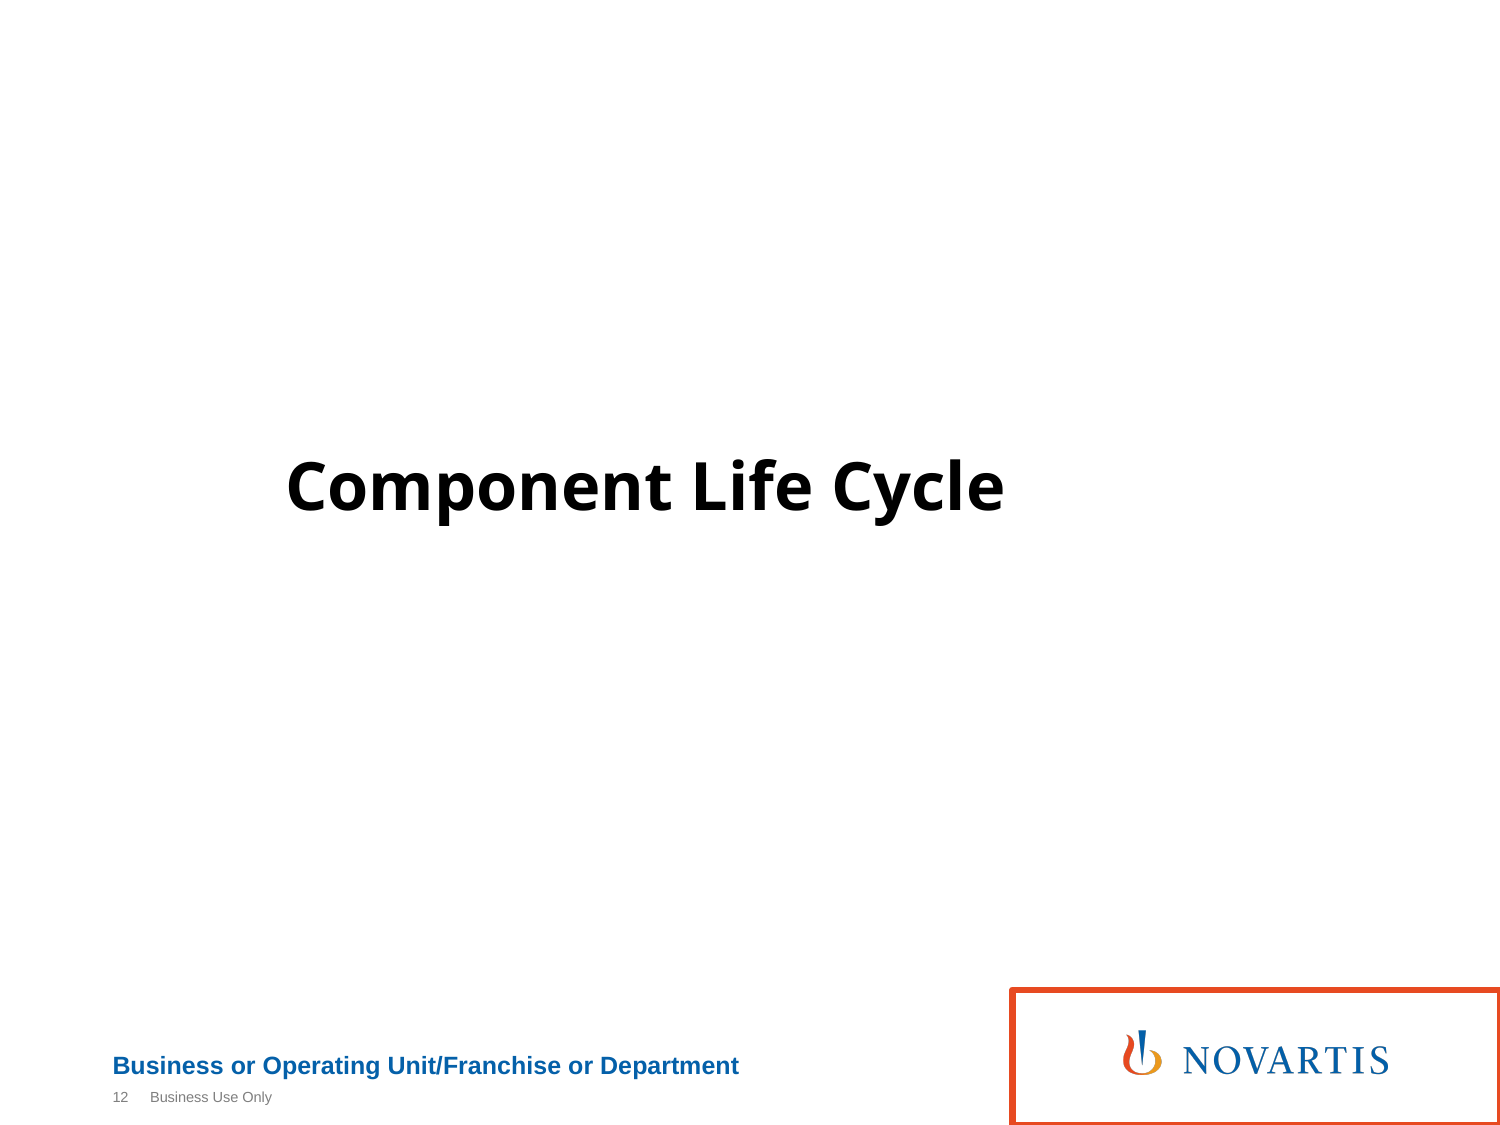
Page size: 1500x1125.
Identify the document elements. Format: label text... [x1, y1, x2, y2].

title Component Life Cycle [112, 450, 1388, 608]
slide_number 12 [112, 1087, 150, 1125]
footer Business Use Only [150, 1087, 1011, 1125]
text_box [1011, 989, 1500, 1125]
